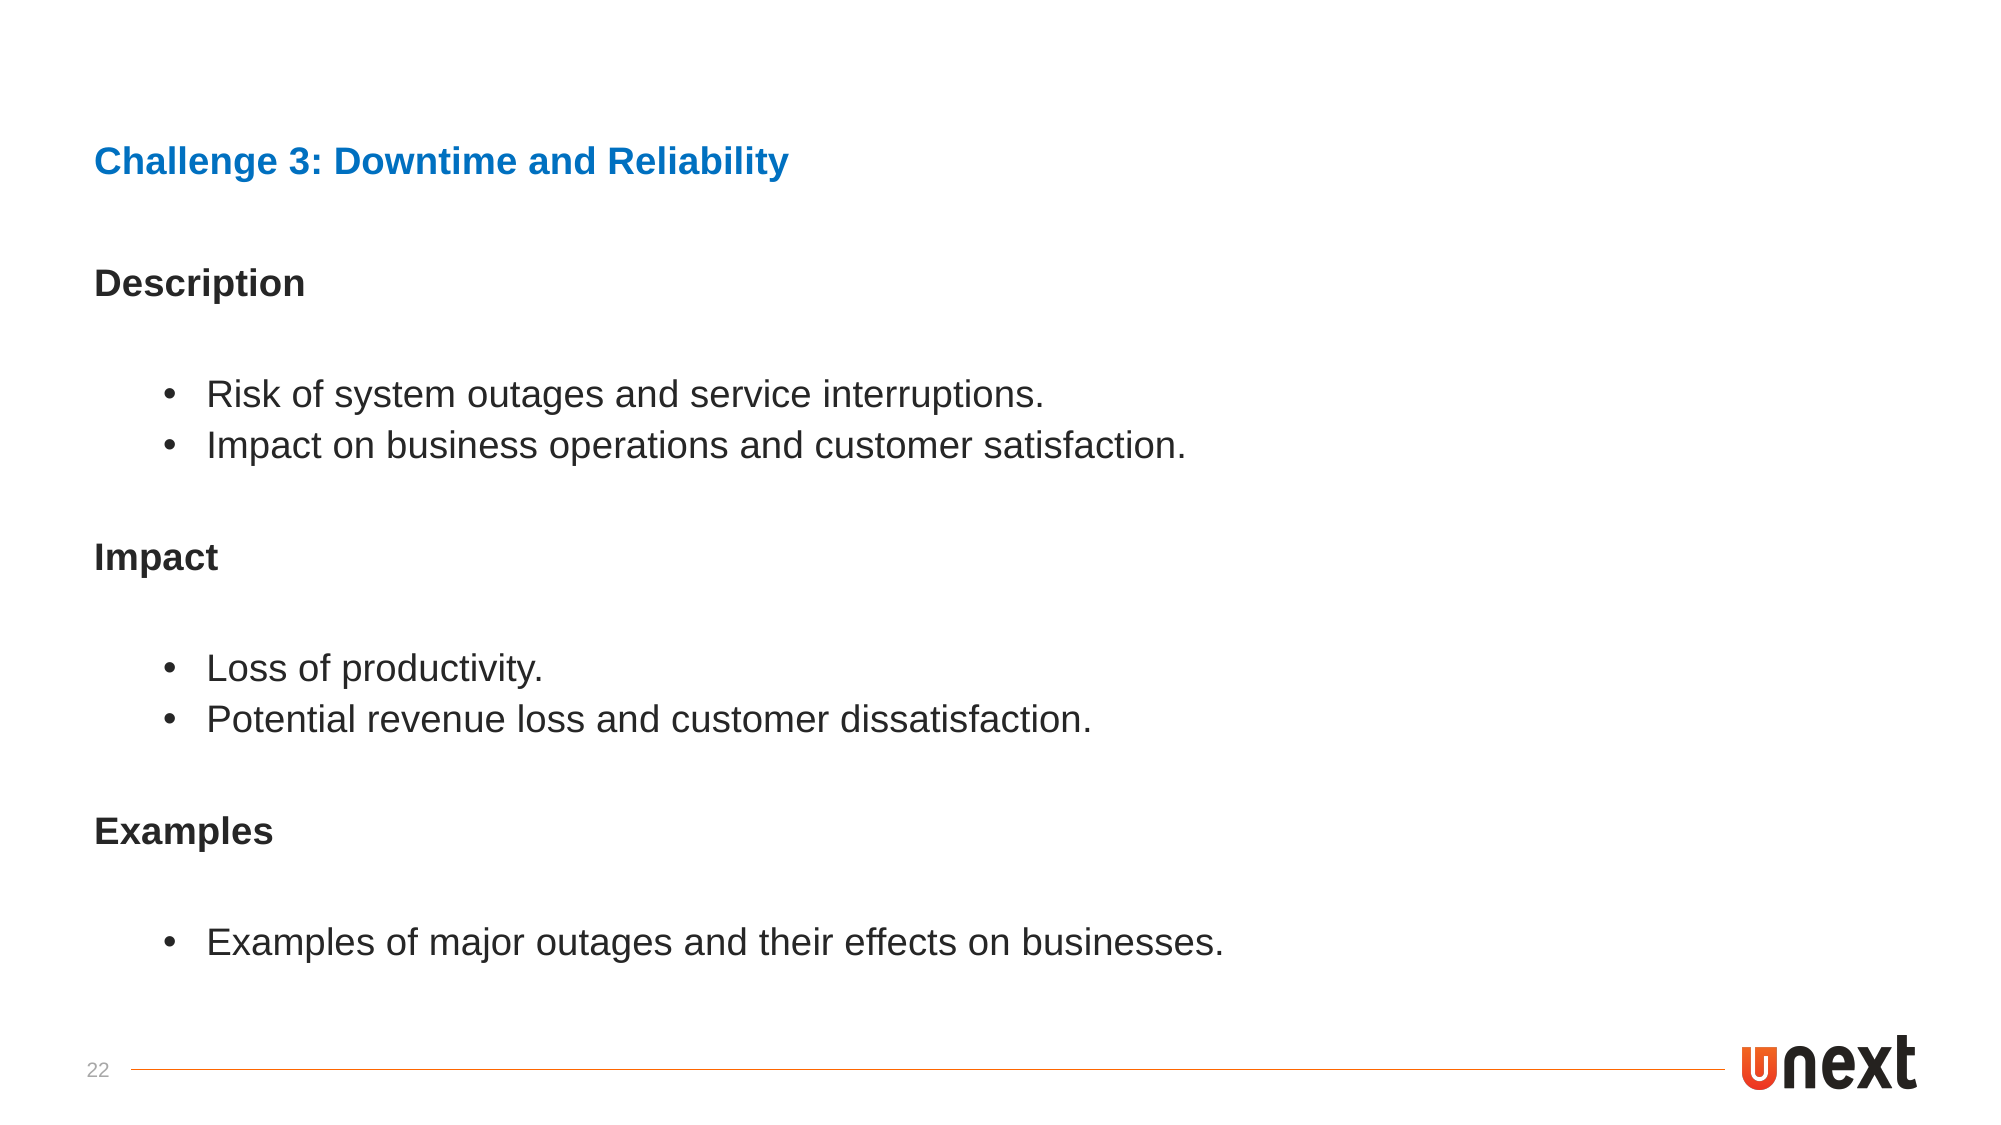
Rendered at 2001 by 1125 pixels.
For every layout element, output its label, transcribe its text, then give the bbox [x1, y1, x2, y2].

slide_number 22 [48, 1047, 110, 1091]
picture [1742, 1035, 1917, 1090]
list Challenge 3: Downtime and Reliability Description Risk of system outages and service interruptions. Impact on business operations and customer satisfaction. Impact Loss of productivity. Potential revenue loss and customer dissatisfaction. Examples Examples of major outages and their effects on businesses. [79, 69, 1927, 979]
